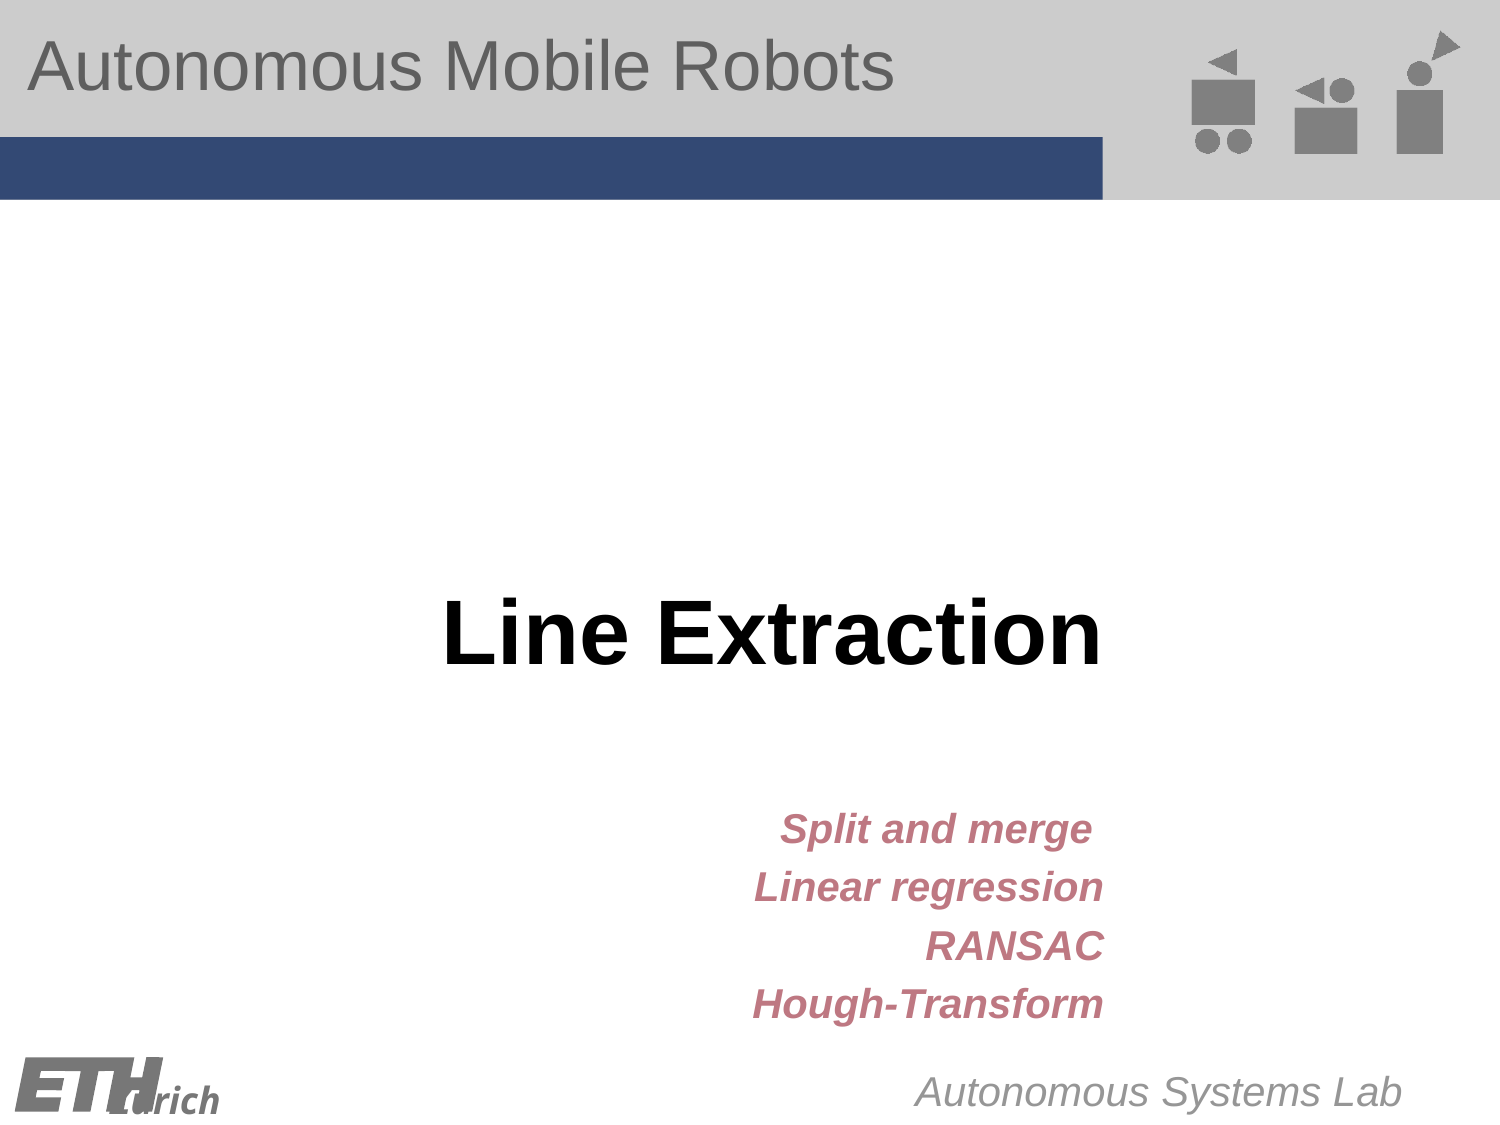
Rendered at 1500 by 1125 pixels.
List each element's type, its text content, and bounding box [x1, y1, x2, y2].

subtitle Split and merge Linear regression RANSAC Hough-Transform [29, 726, 1105, 1035]
title Line Extraction [29, 488, 1105, 726]
picture [1175, 22, 1477, 173]
